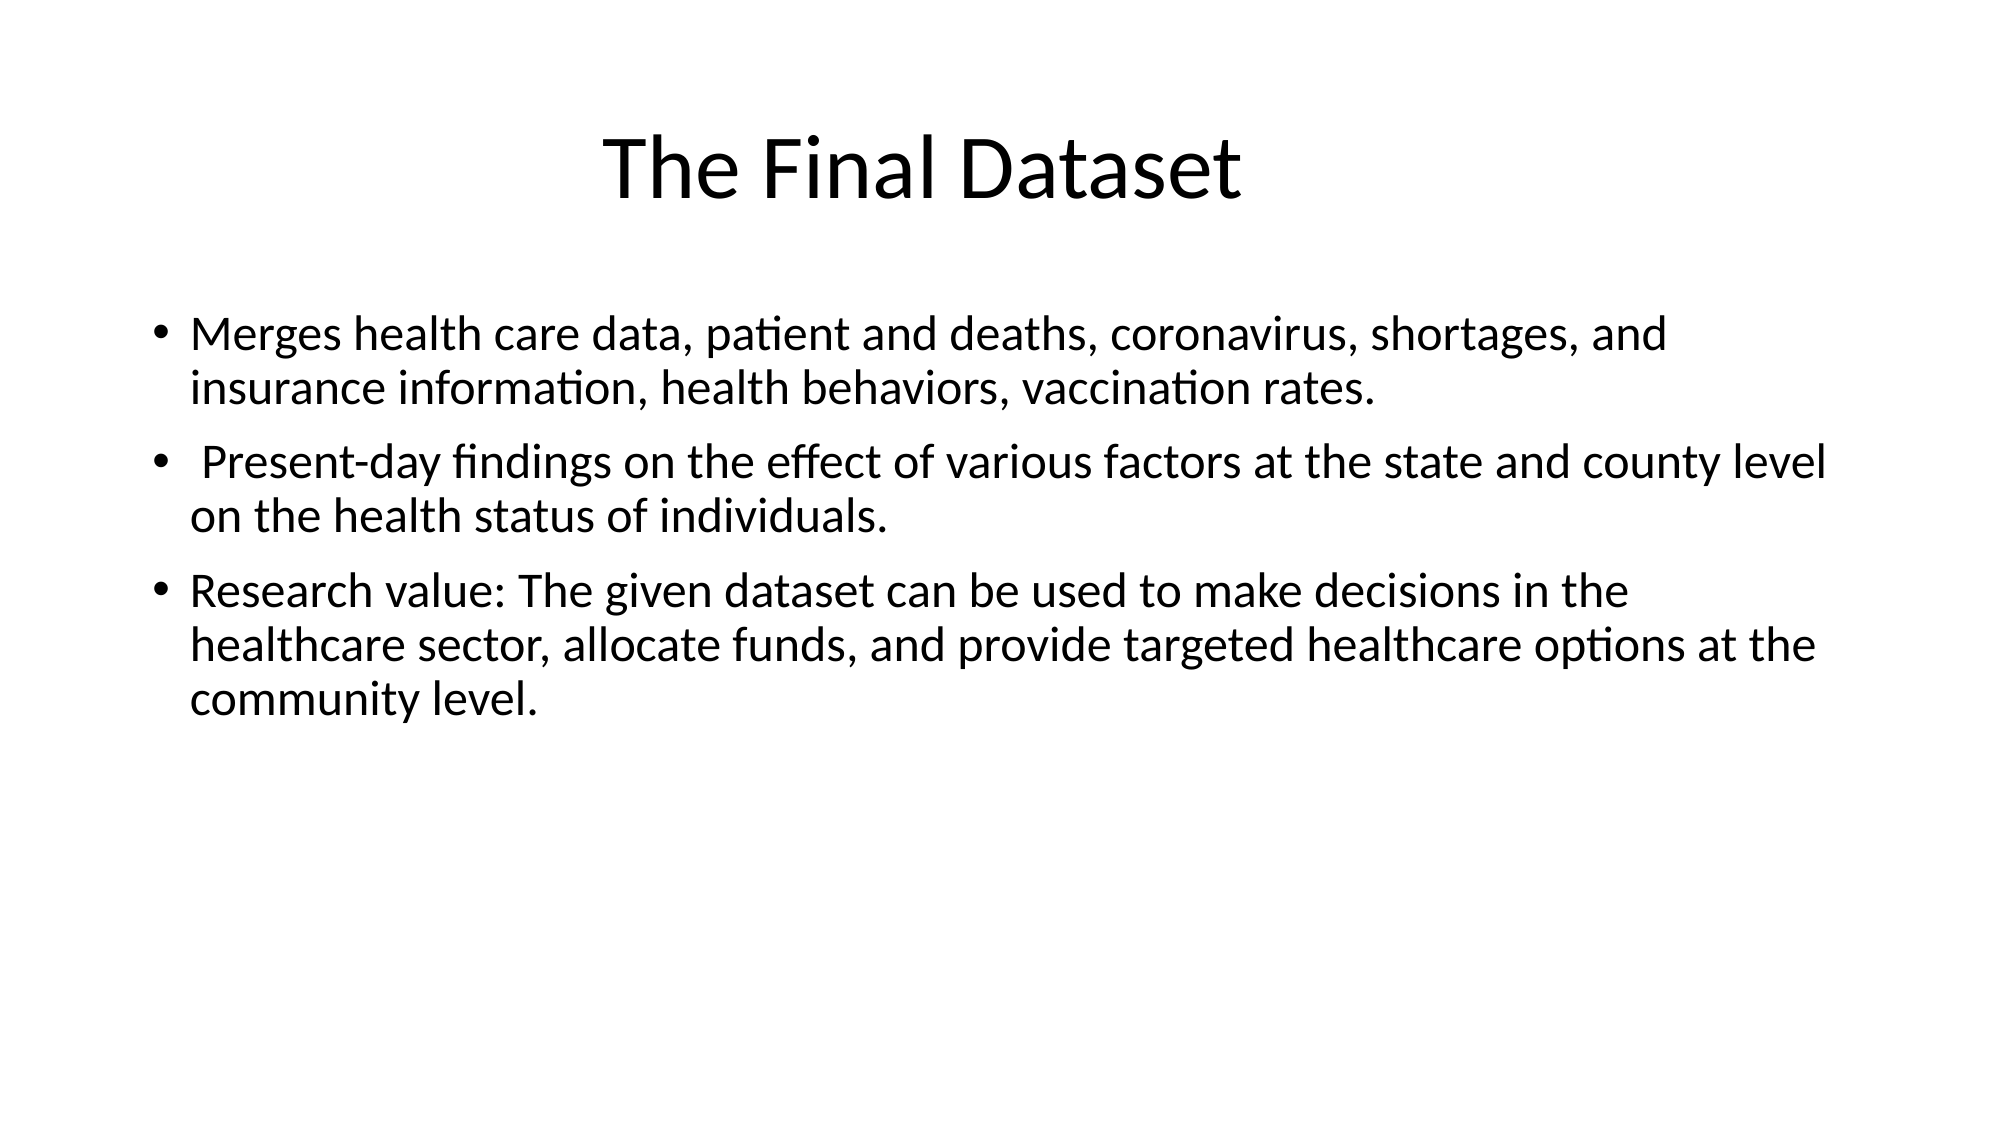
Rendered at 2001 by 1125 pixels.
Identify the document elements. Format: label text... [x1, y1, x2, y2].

list Merges health care data, patient and deaths, coronavirus, shortages, and insurance information, health behaviors, vaccination rates. Present-day findings on the effect of various factors at the state and county level on the health status of individuals. Research value: The given dataset can be used to make decisions in the healthcare sector, allocate funds, and provide targeted healthcare options at the community level. [137, 299, 1863, 1014]
title The Final Dataset [137, 59, 1863, 278]
